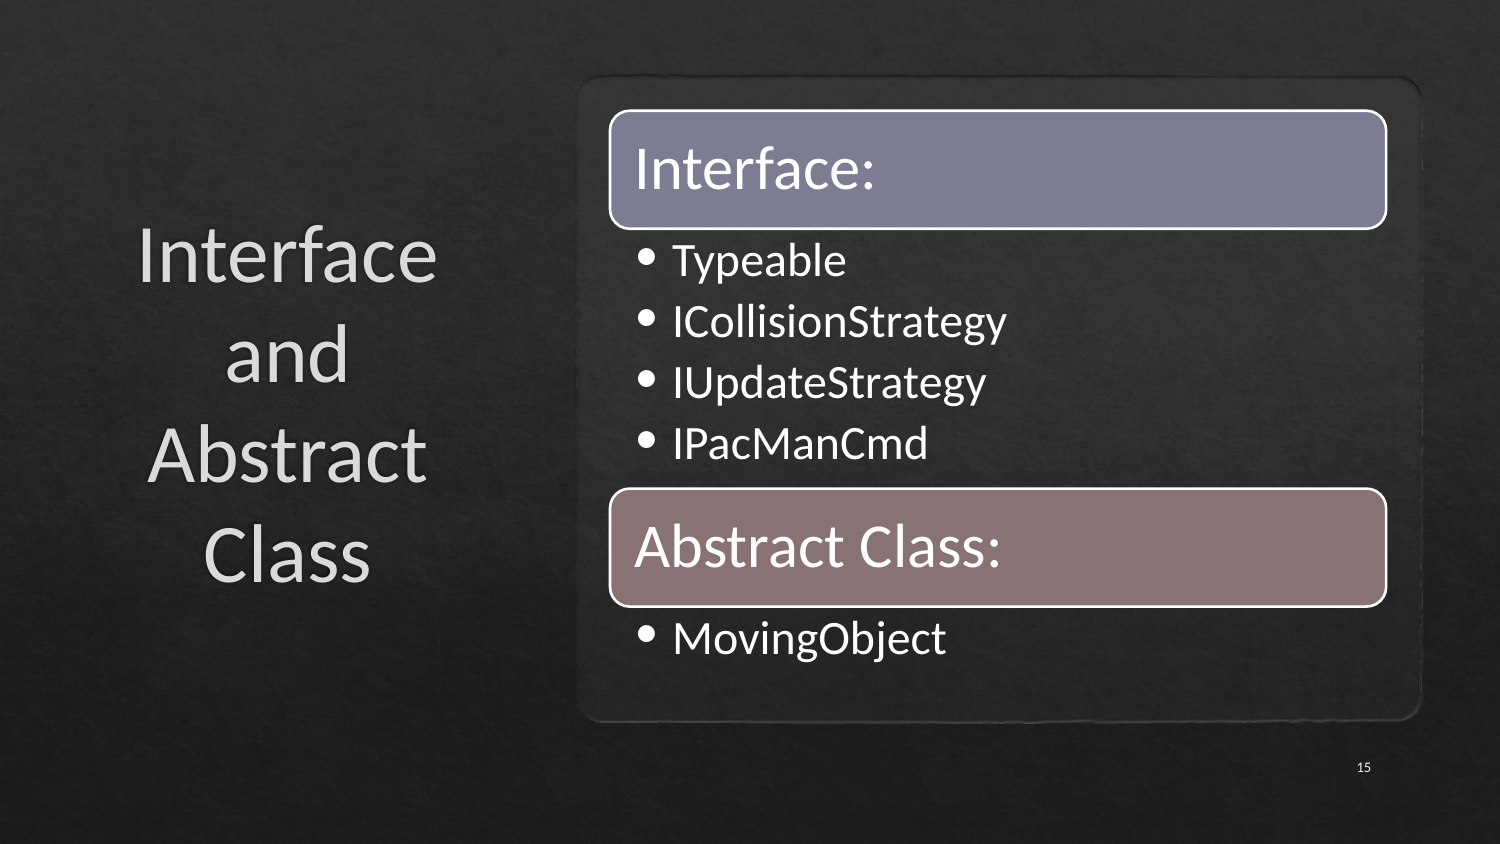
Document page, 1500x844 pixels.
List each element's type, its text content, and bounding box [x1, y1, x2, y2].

title Interface and Abstract Class [77, 75, 498, 724]
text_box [609, 110, 1387, 689]
picture [0, 0, 1500, 844]
slide_number ‹#› [1293, 745, 1387, 791]
